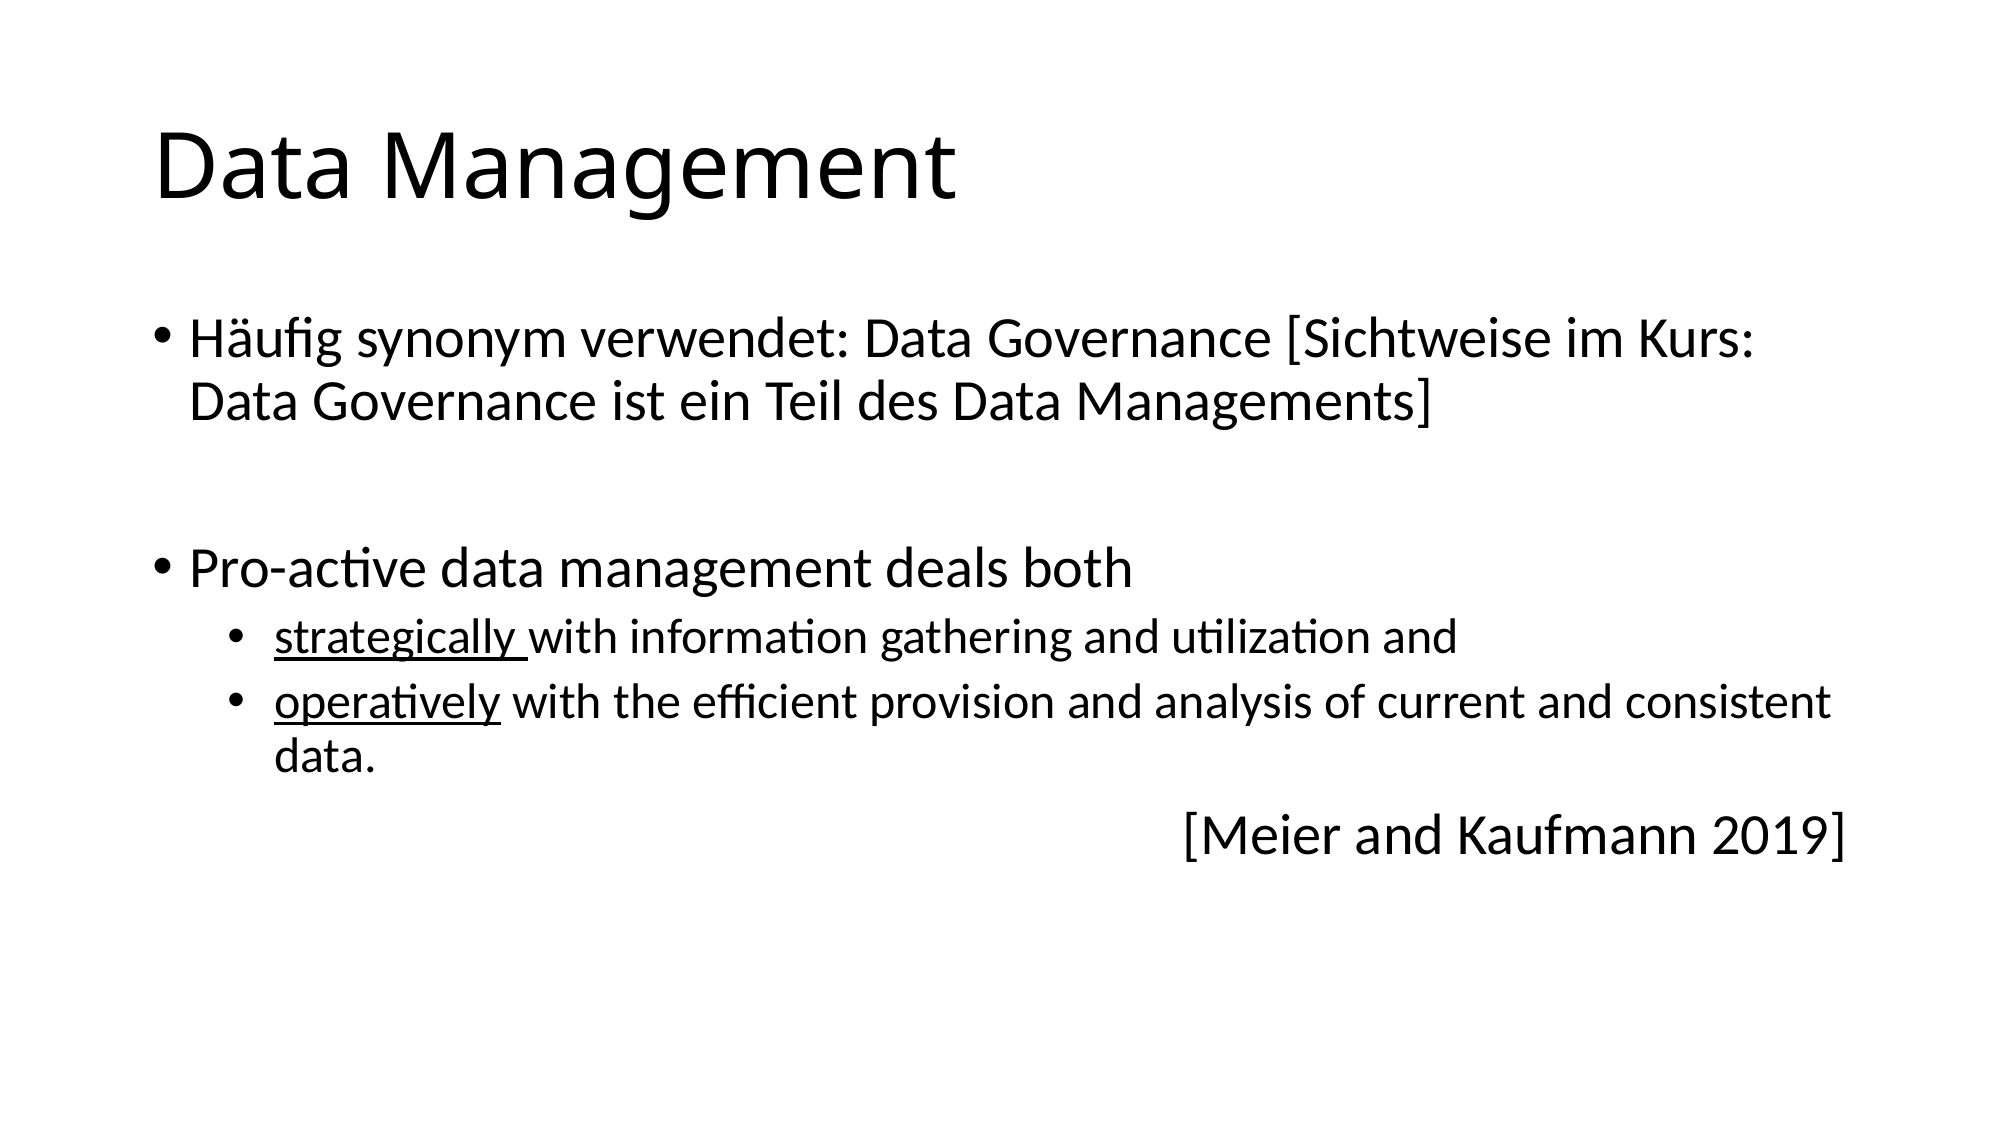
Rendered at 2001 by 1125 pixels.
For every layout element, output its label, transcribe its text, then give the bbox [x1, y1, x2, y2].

list Häufig synonym verwendet: Data Governance [Sichtweise im Kurs: Data Governance ist ein Teil des Data Managements] Pro-active data management deals both strategically with information gathering and utilization and operatively with the efficient provision and analysis of current and consistent data. [Meier and Kaufmann 2019] [137, 299, 1863, 1014]
title Data Management [137, 59, 1863, 278]
